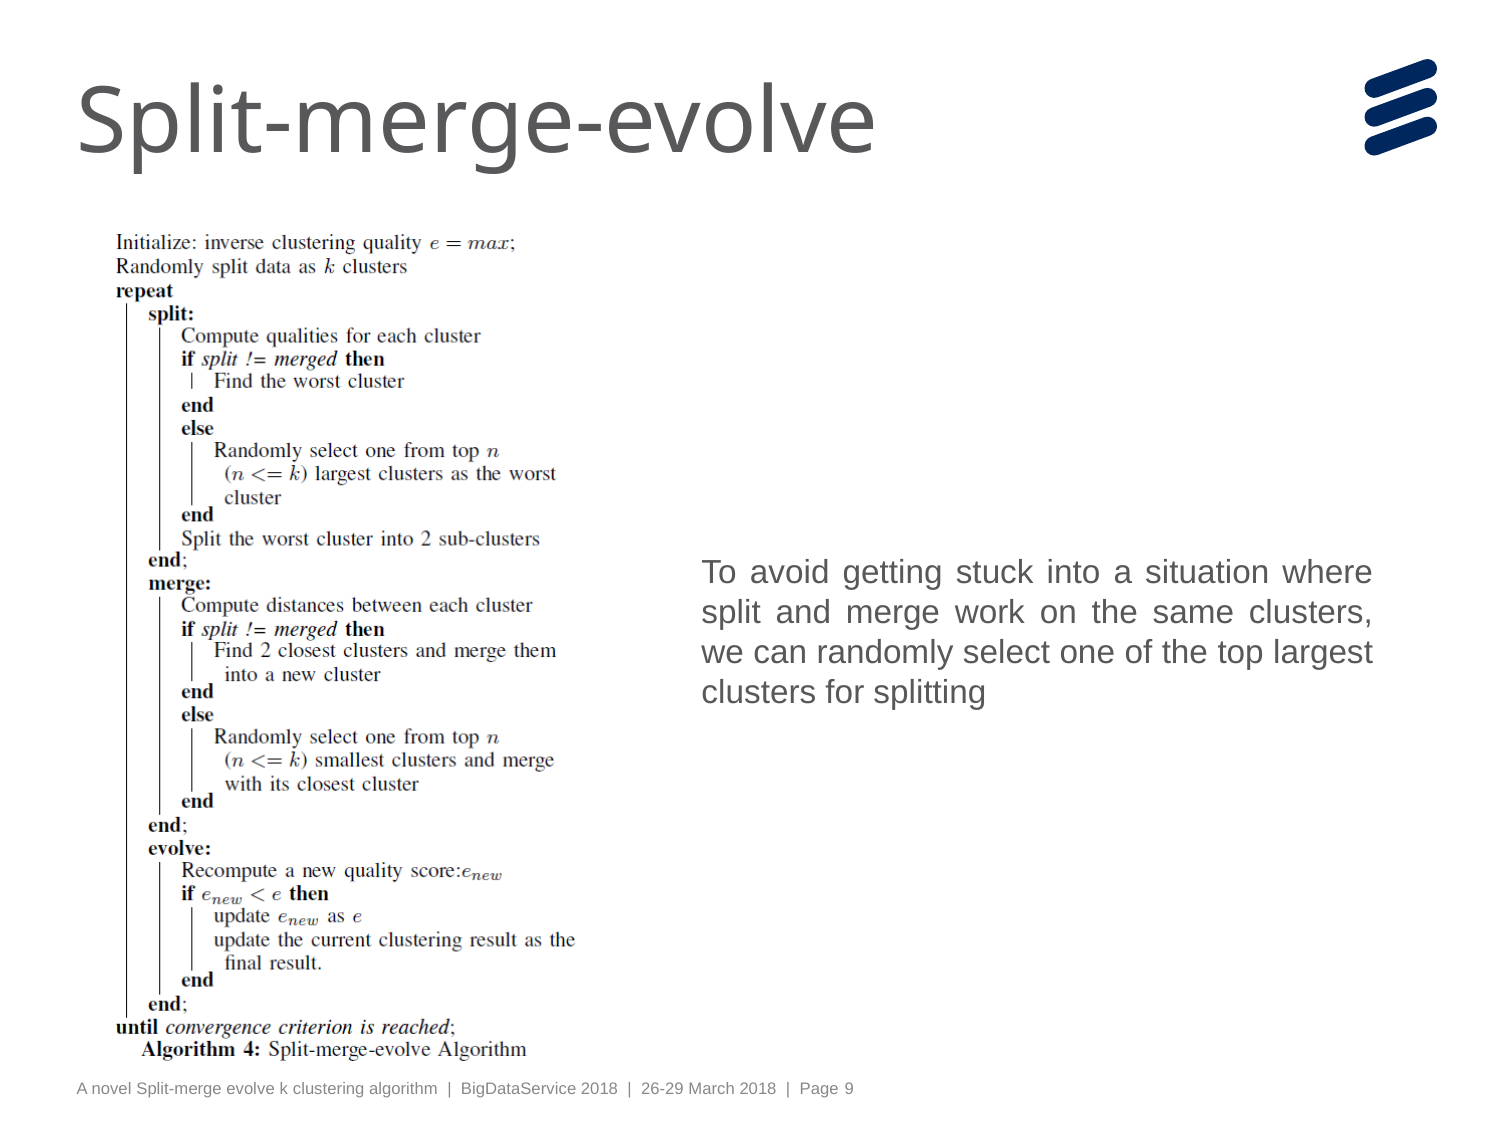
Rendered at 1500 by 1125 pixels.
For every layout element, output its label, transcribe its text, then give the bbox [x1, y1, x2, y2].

text_box To avoid getting stuck into a situation where split and merge work on the same clusters, we can randomly select one of the top largest clusters for splitting [686, 543, 1389, 718]
title Split-merge-evolve [64, 39, 1295, 218]
picture [110, 227, 582, 1067]
